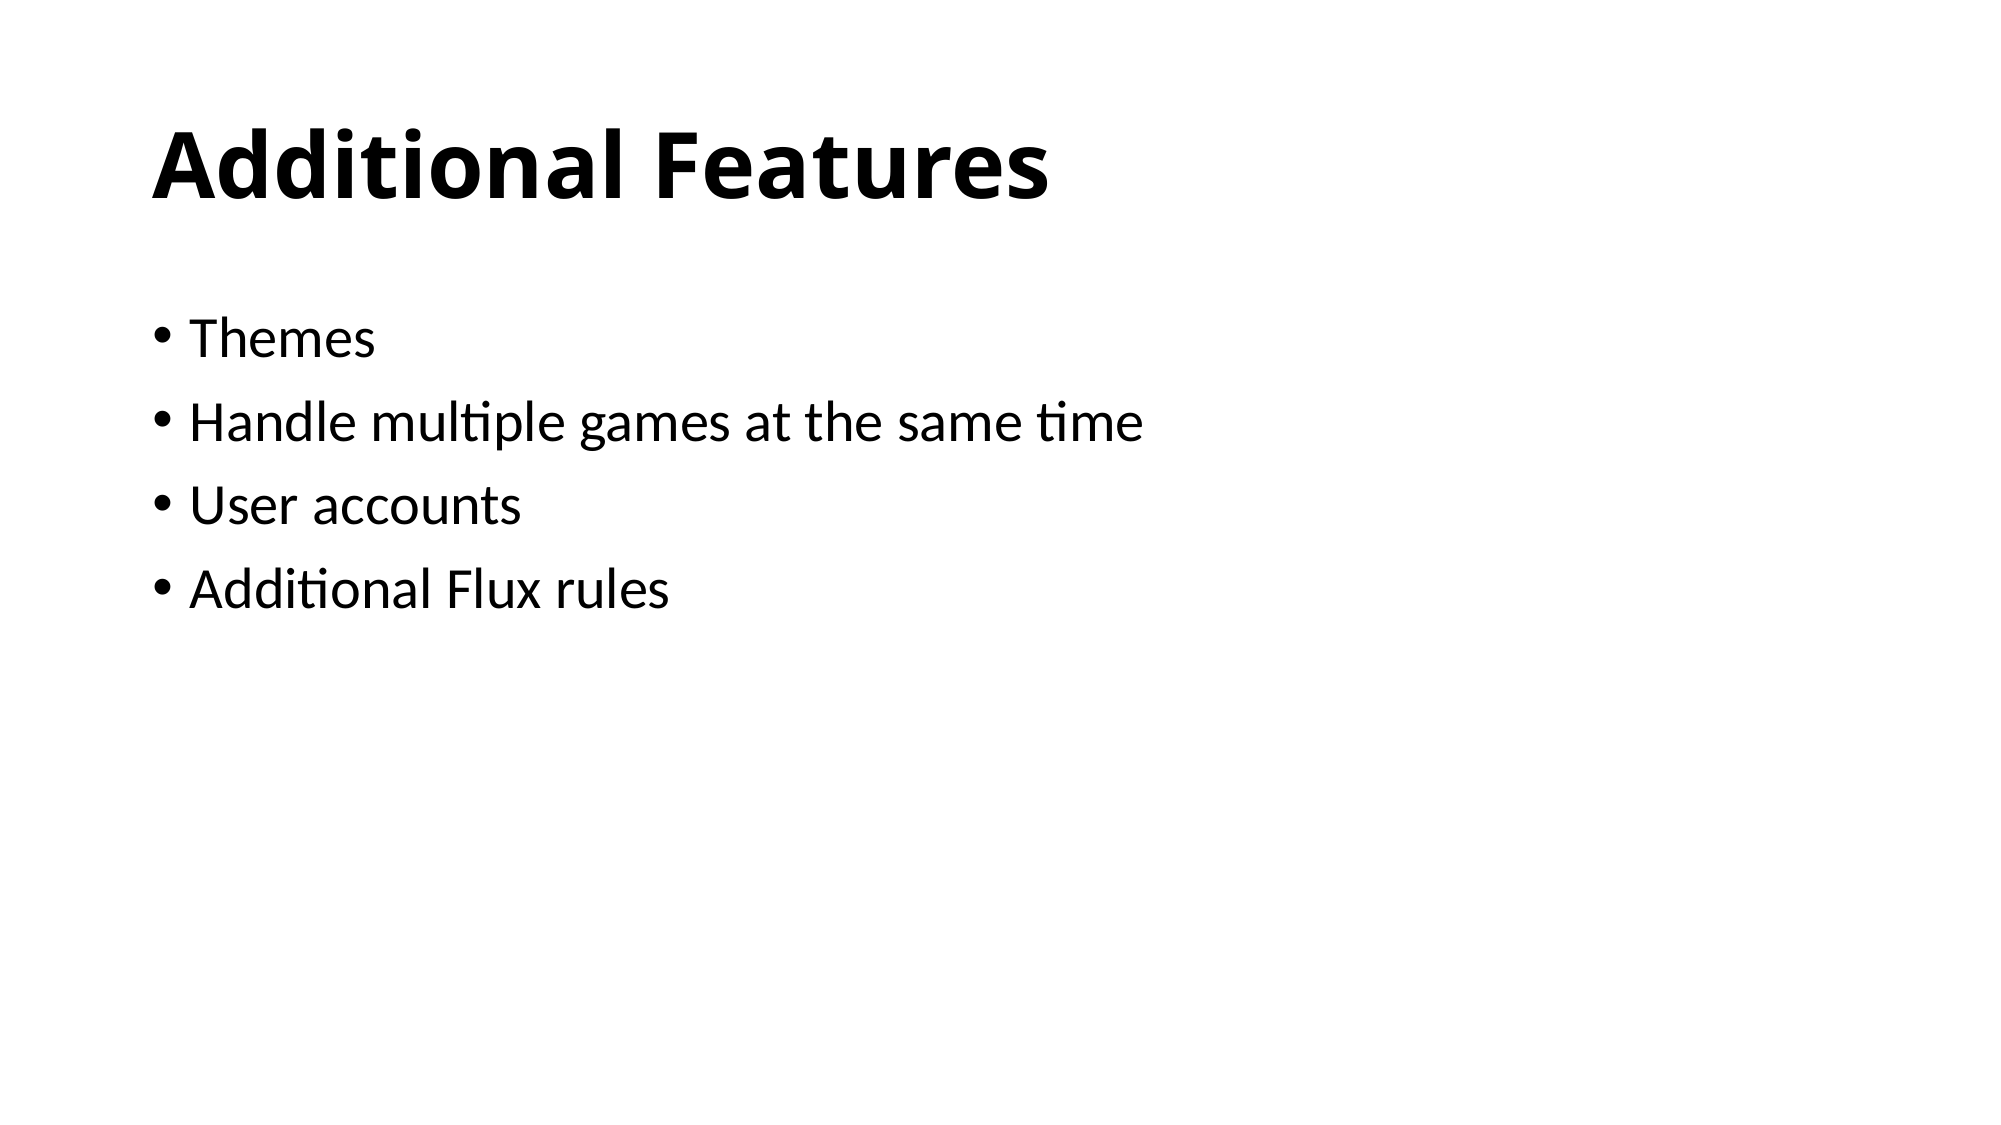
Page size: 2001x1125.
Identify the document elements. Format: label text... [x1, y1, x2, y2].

list Themes Handle multiple games at the same time User accounts Additional Flux rules [137, 299, 1863, 1014]
title Additional Features [137, 59, 1863, 278]
